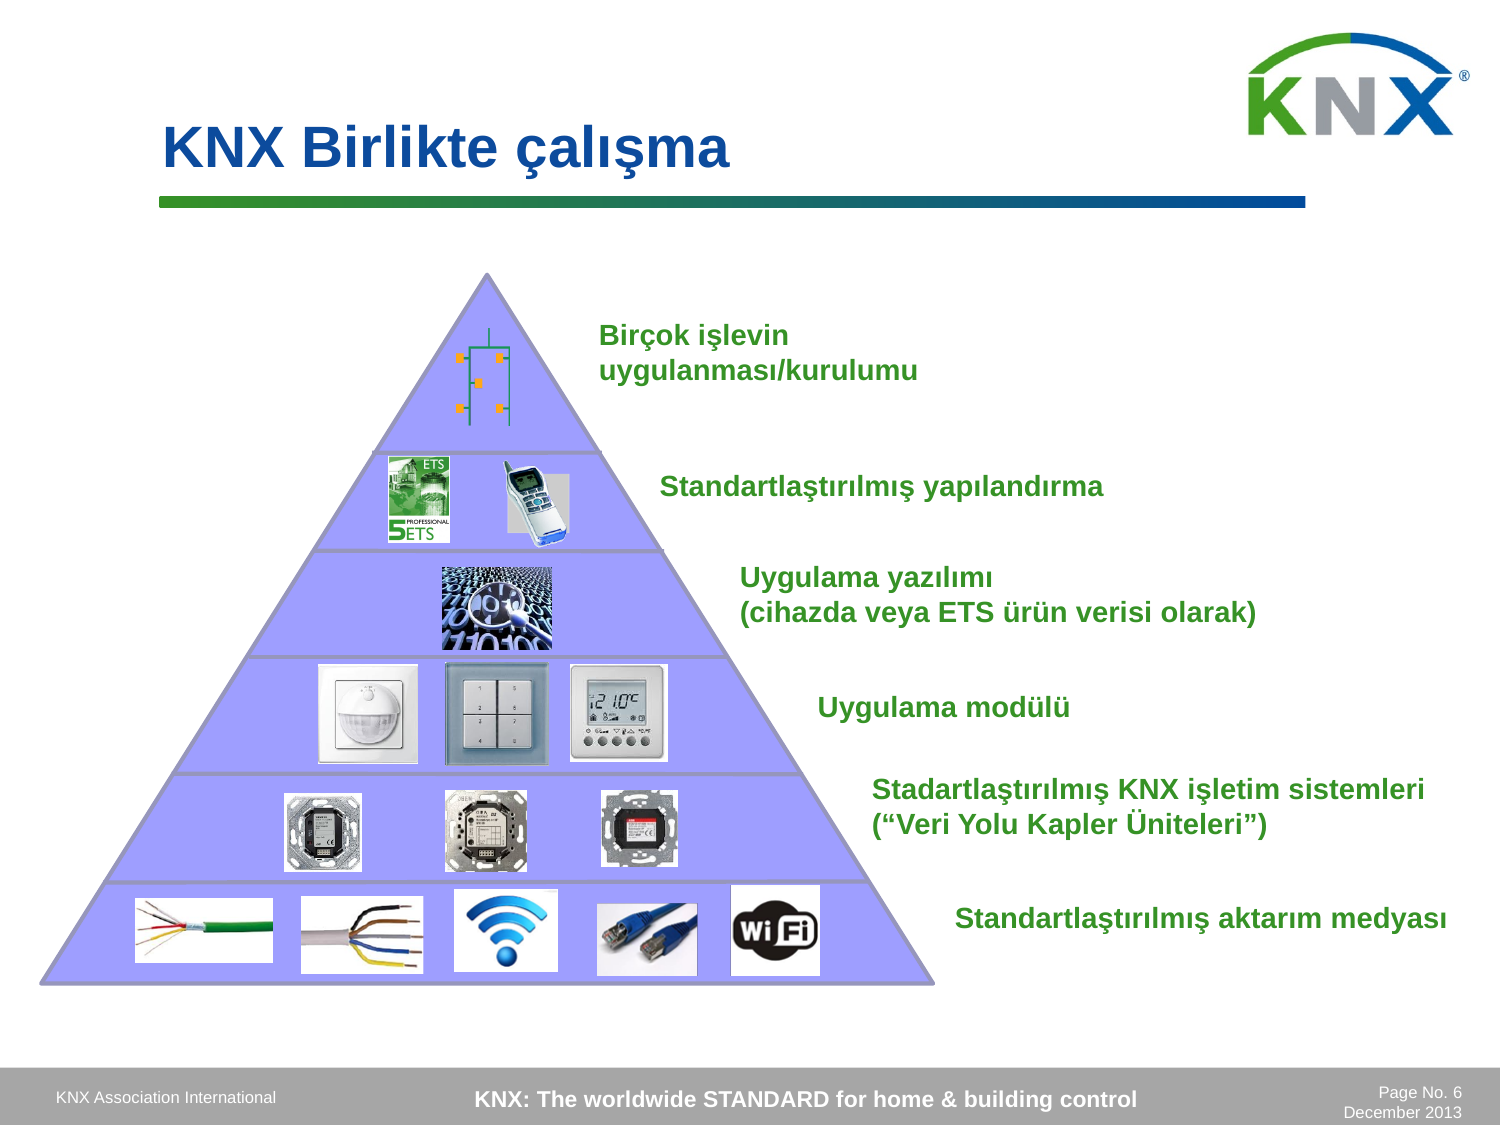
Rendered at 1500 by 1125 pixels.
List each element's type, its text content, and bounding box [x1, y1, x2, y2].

picture [1246, 30, 1471, 138]
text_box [40, 274, 1441, 984]
title KNX Birlikte çalışma [147, 102, 1128, 197]
